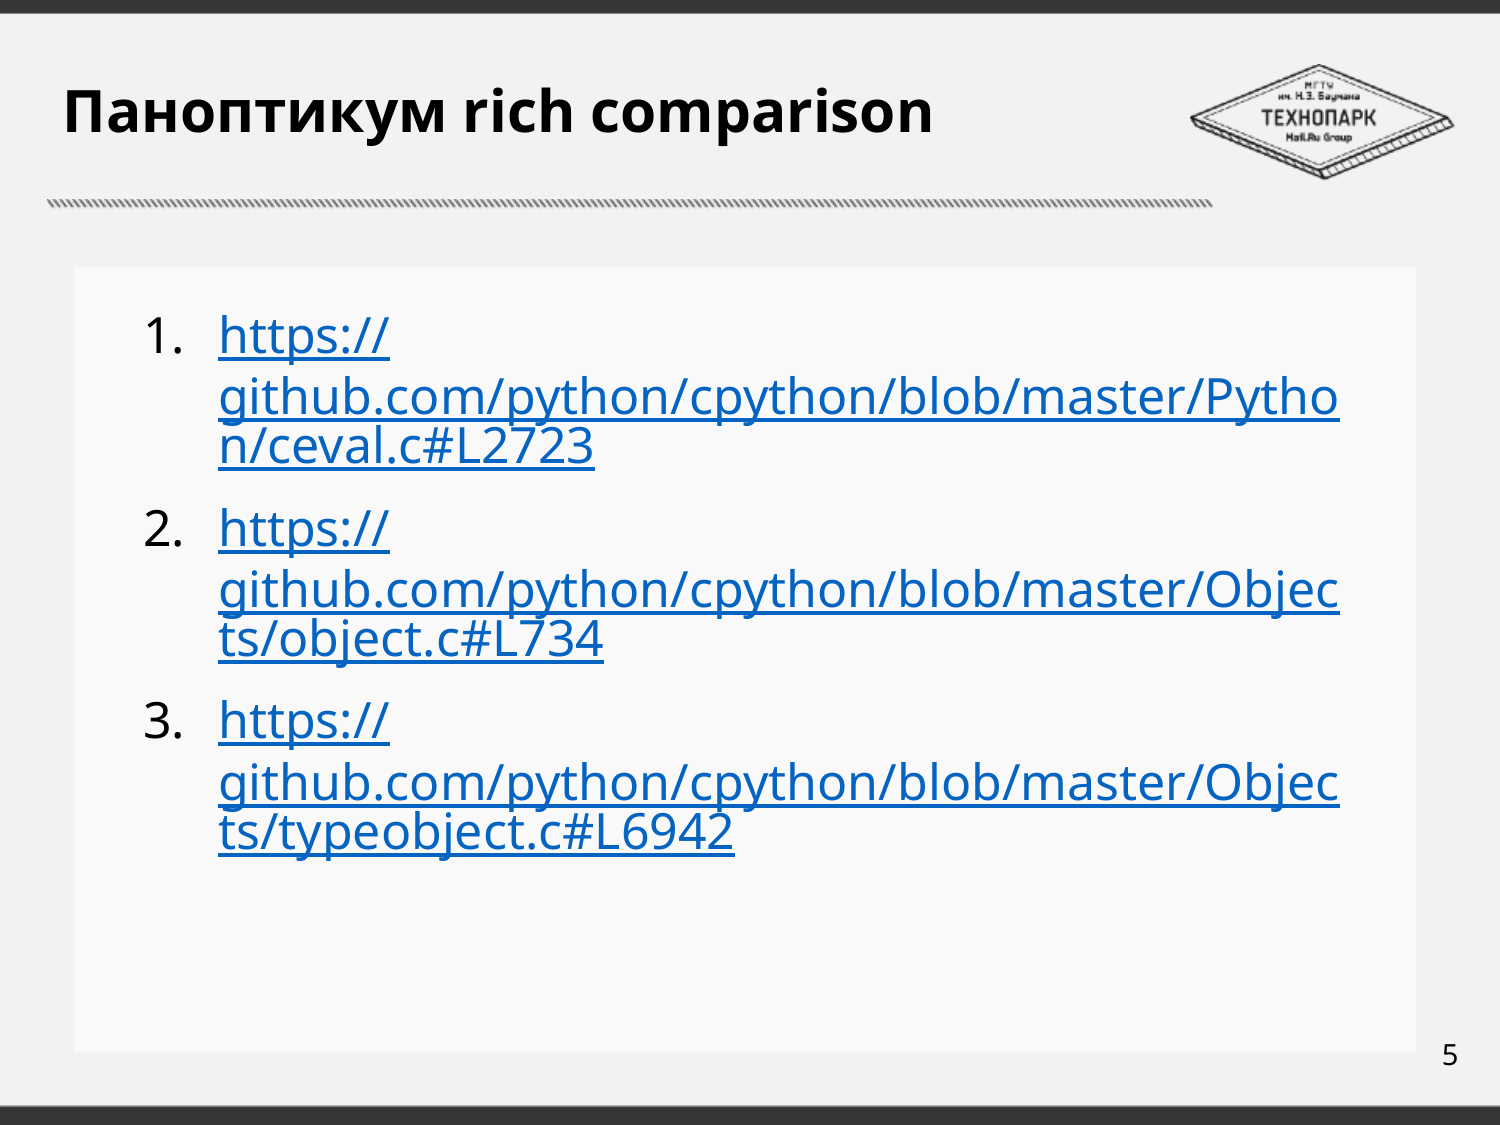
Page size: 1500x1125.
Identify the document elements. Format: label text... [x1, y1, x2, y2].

title Паноптикум rich comparison [47, 42, 1191, 185]
slide_number 5 [1136, 1025, 1474, 1086]
picture [0, 0, 1500, 1125]
list https://github.com/python/cpython/blob/master/Python/ceval.c#L2723 https://github.com/python/cpython/blob/master/Objects/object.c#L734 https://github.com/python/cpython/blob/master/Objects/typeobject.c#L6942 [128, 296, 1364, 1024]
